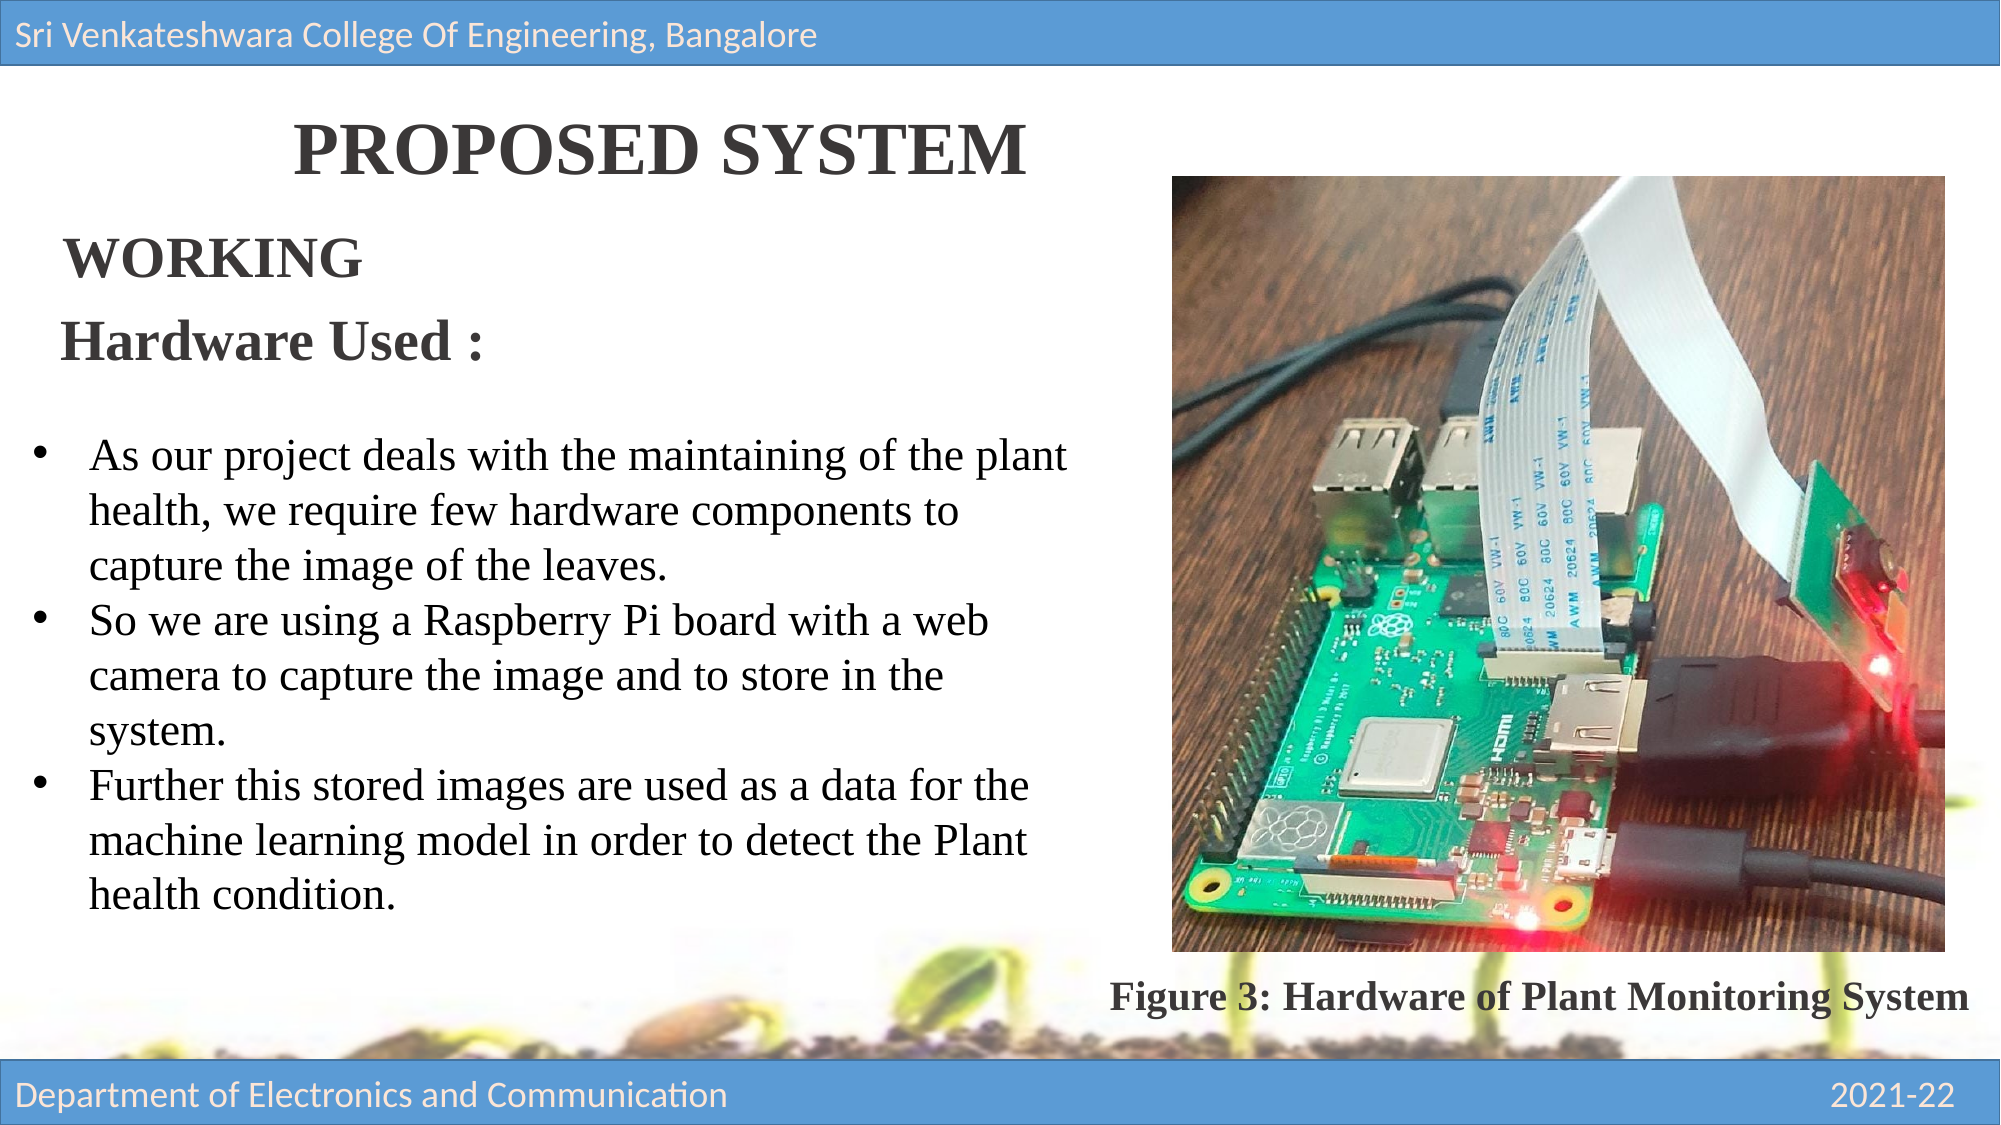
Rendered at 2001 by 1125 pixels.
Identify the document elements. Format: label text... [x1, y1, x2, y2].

text_box Sri Venkateshwara College Of Engineering, Bangalore [0, 0, 2000, 66]
text_box As our project deals with the maintaining of the plant health, we require few hardware components to capture the image of the leaves. So we are using a Raspberry Pi board with a web camera to capture the image and to store in the system. Further this stored images are used as a data for the machine learning model in order to detect the Plant health condition. [17, 417, 1091, 927]
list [1172, 176, 1945, 952]
text_box Figure 3: Hardware of Plant Monitoring System [818, 931, 2000, 1063]
text_box Department of Electronics and Communication 2021-22 [0, 1059, 2000, 1125]
text_box PROPOSED SYSTEM [275, 95, 1048, 205]
title Hardware Used : [0, 286, 588, 396]
text_box WORKING [47, 211, 498, 367]
